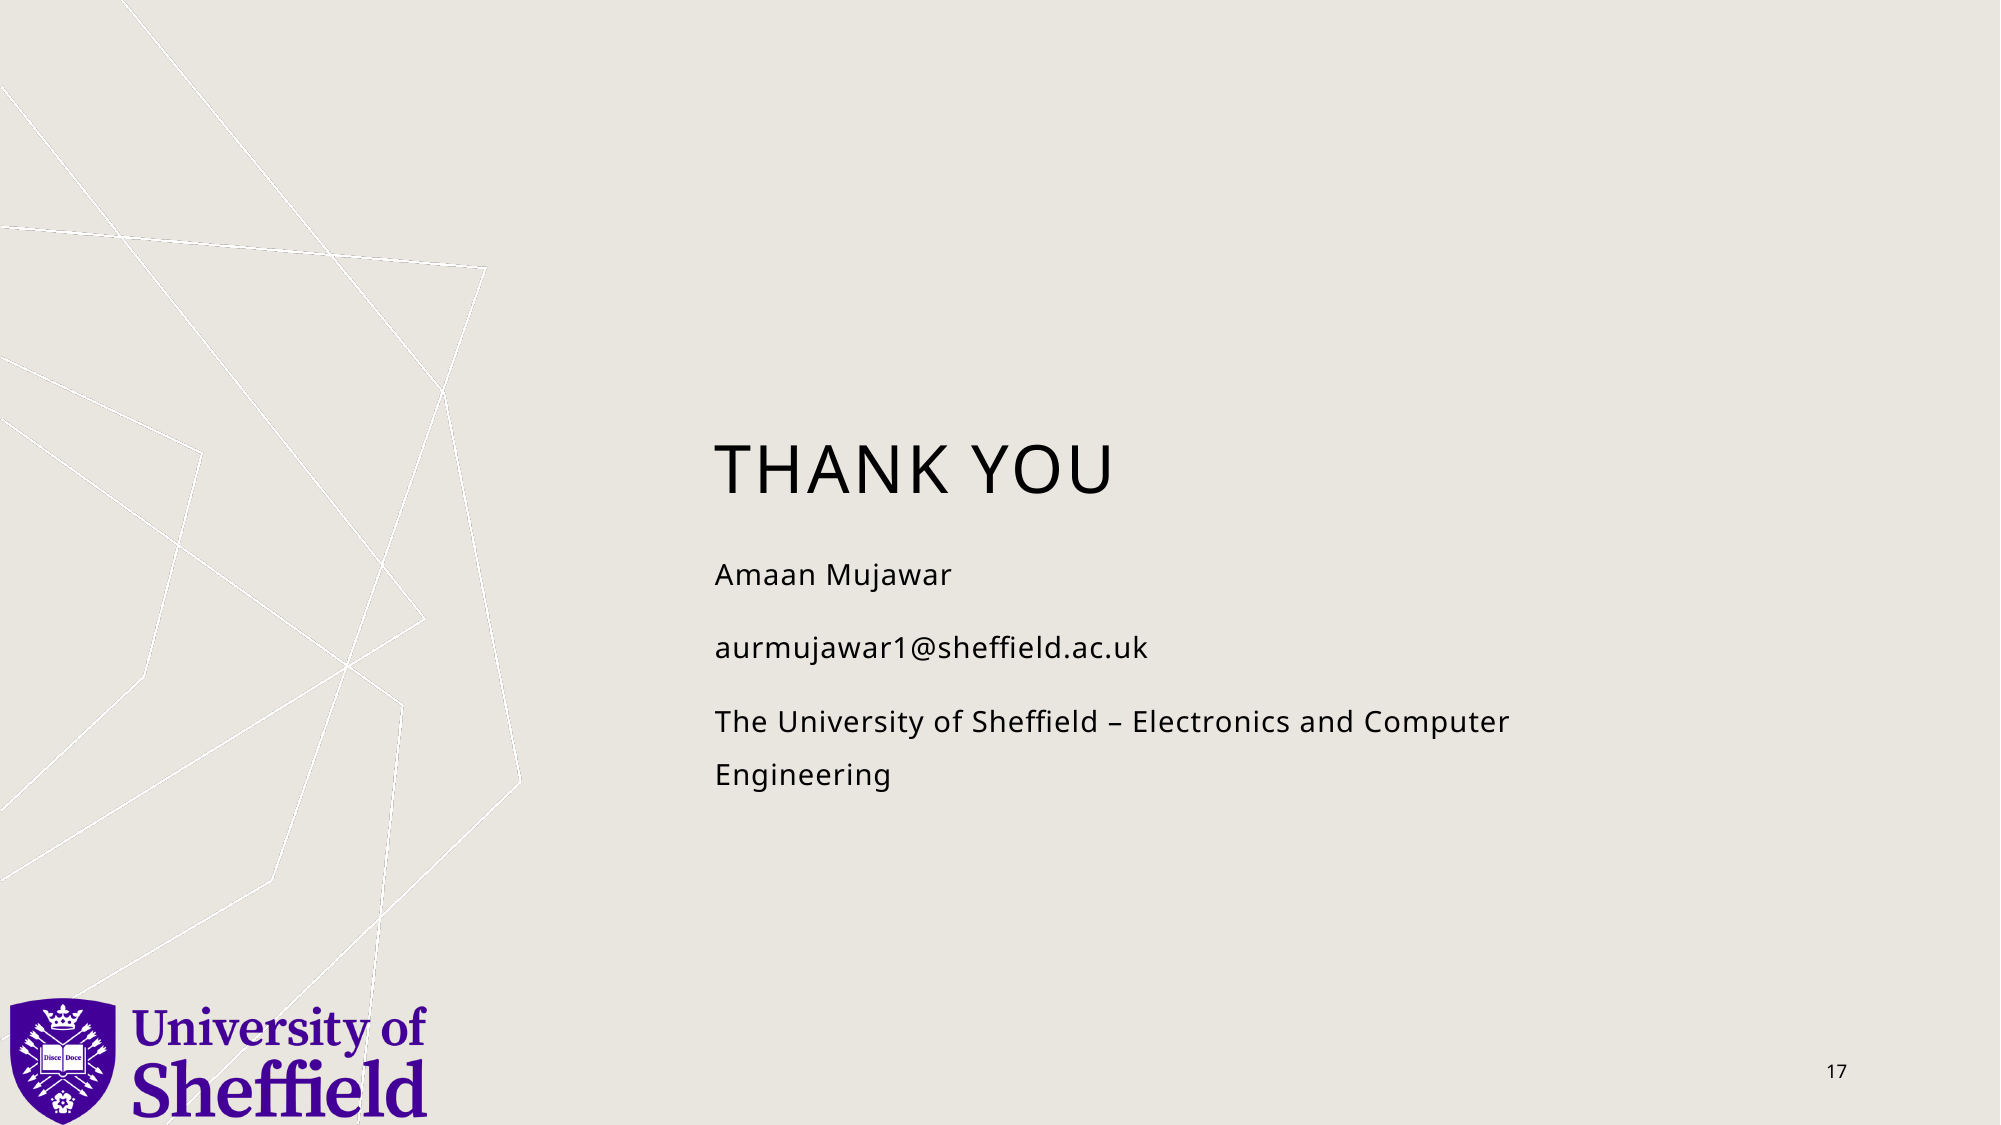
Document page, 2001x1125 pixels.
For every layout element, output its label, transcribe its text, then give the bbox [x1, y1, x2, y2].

picture [0, 0, 522, 1125]
title THANK YOU [699, 265, 1386, 516]
subtitle Amaan Mujawar​ aurmujawar1@sheffield.ac.uk The University of Sheffield – Electronics and Computer Engineering [699, 531, 1654, 860]
slide_number 17 [1571, 1042, 1863, 1103]
